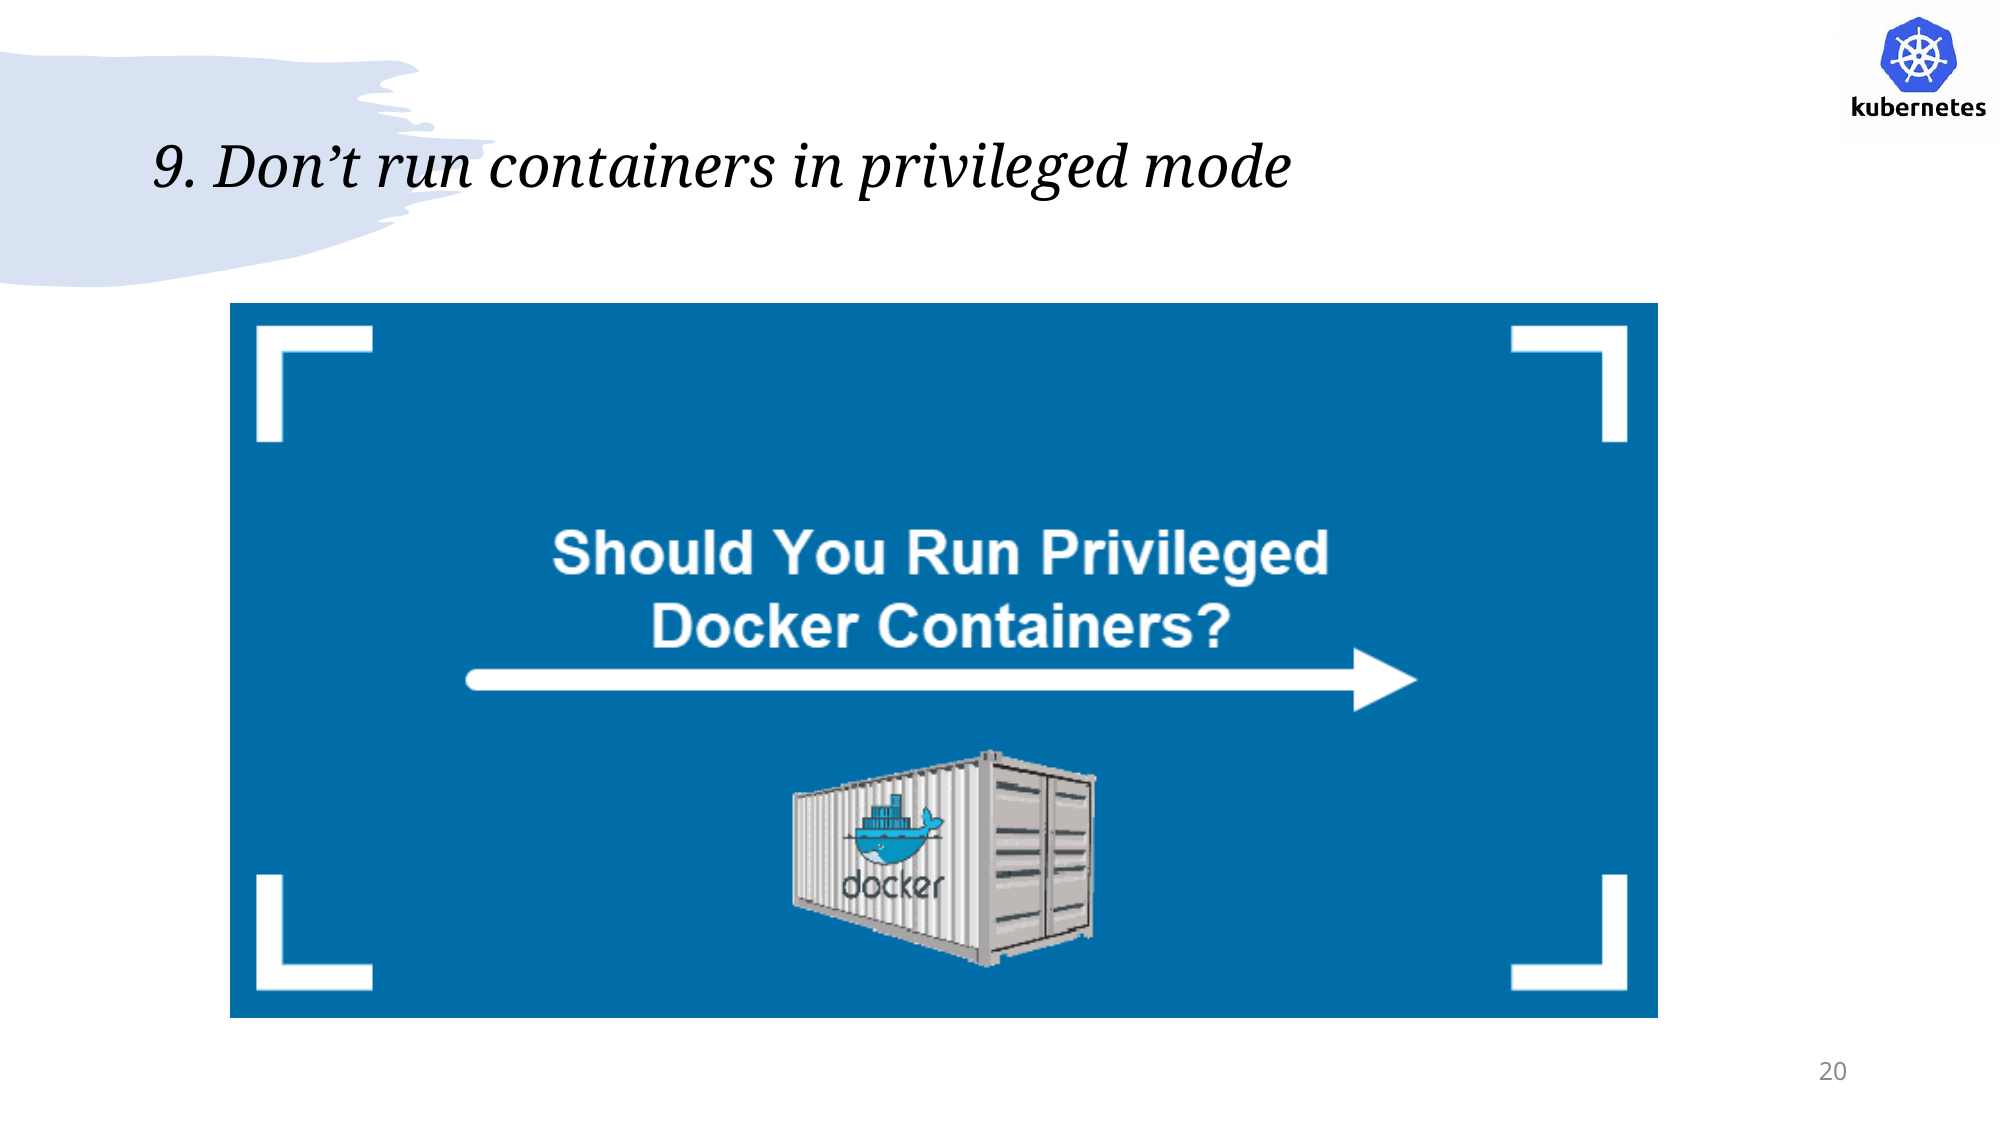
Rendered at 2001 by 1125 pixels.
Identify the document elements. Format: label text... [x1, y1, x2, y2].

slide_number 20 [1412, 1042, 1863, 1103]
title 9. Don’t run containers in privileged mode [137, 59, 1863, 278]
picture [1837, 0, 2000, 140]
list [230, 303, 1658, 1018]
